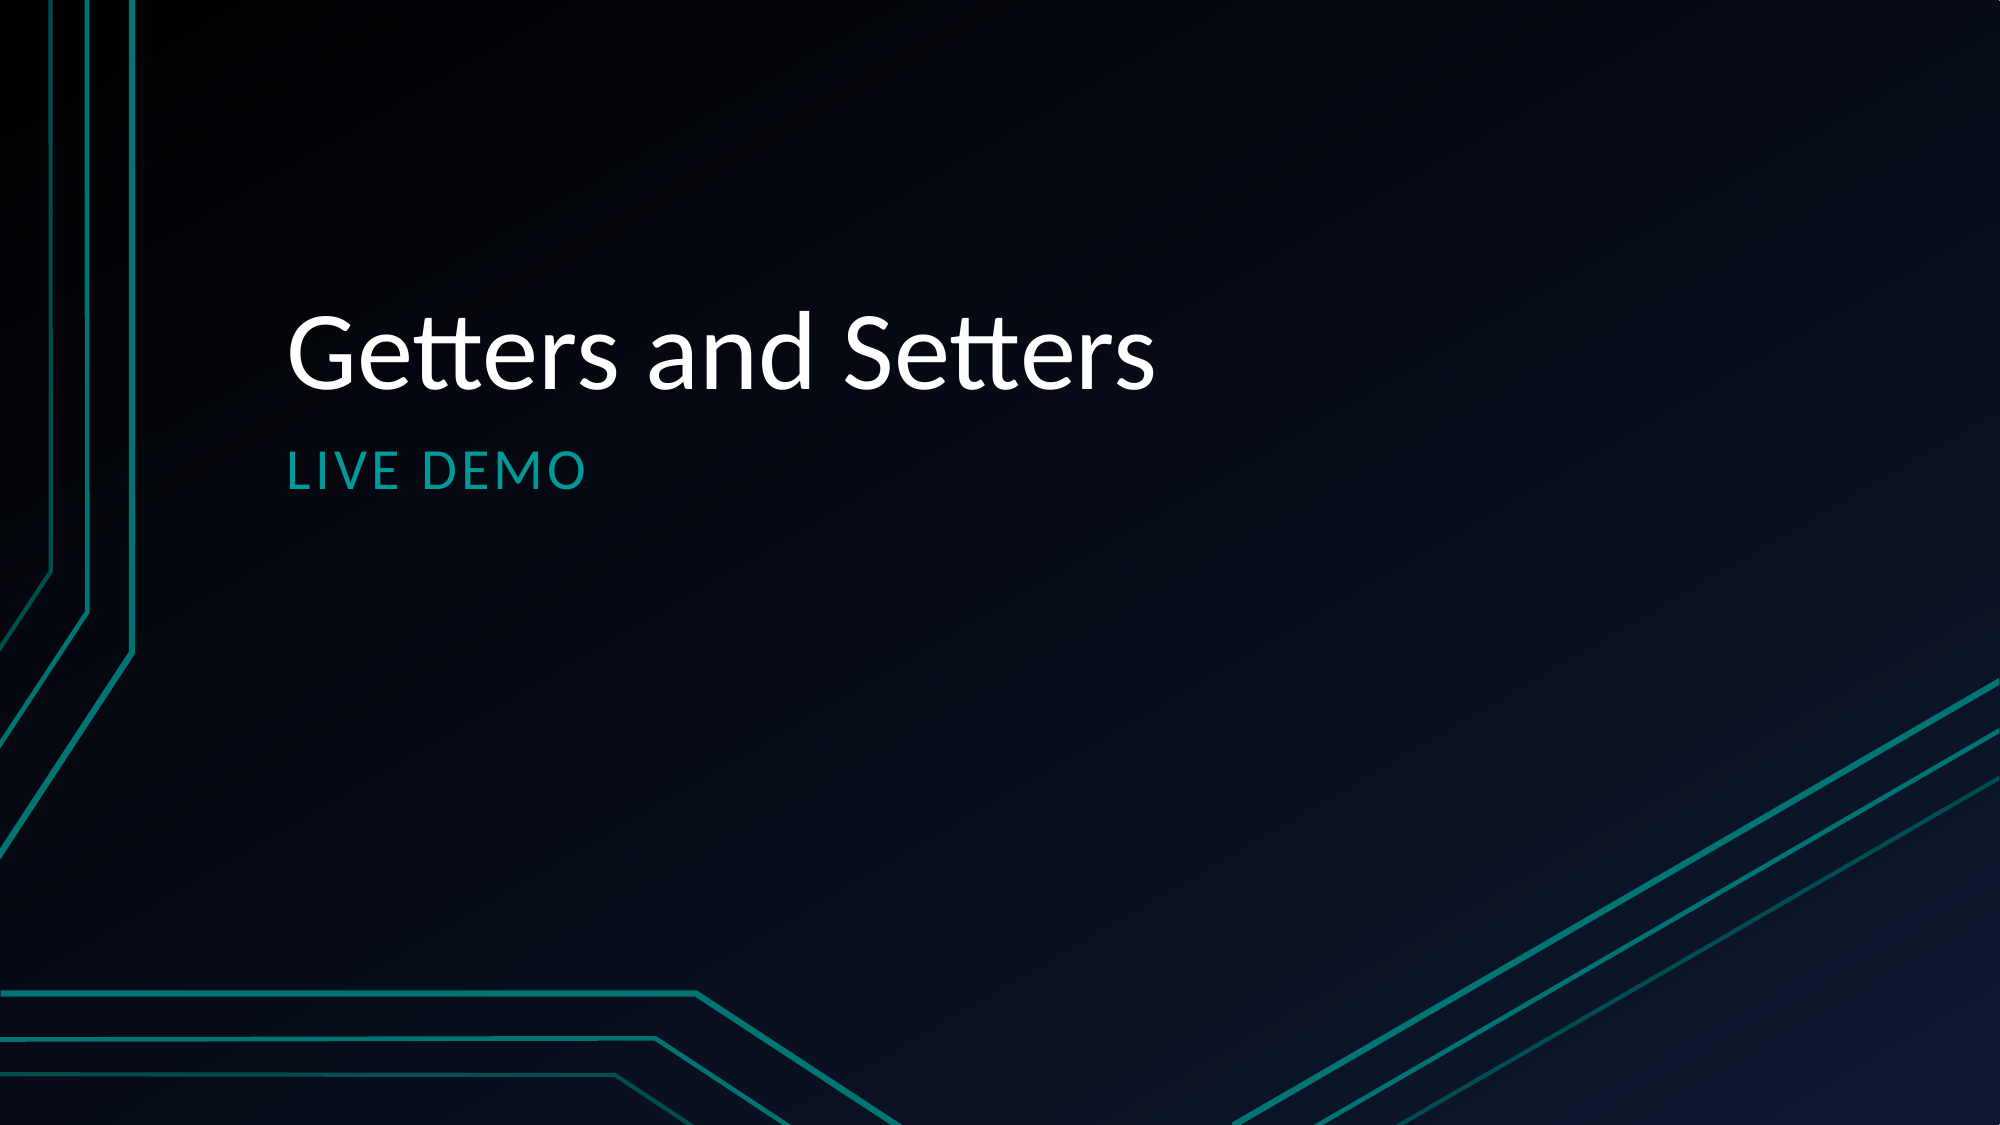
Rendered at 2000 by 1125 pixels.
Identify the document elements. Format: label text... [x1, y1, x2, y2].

title Getters and Setters [266, 95, 1700, 424]
subtitle Live Demo [266, 429, 1700, 717]
